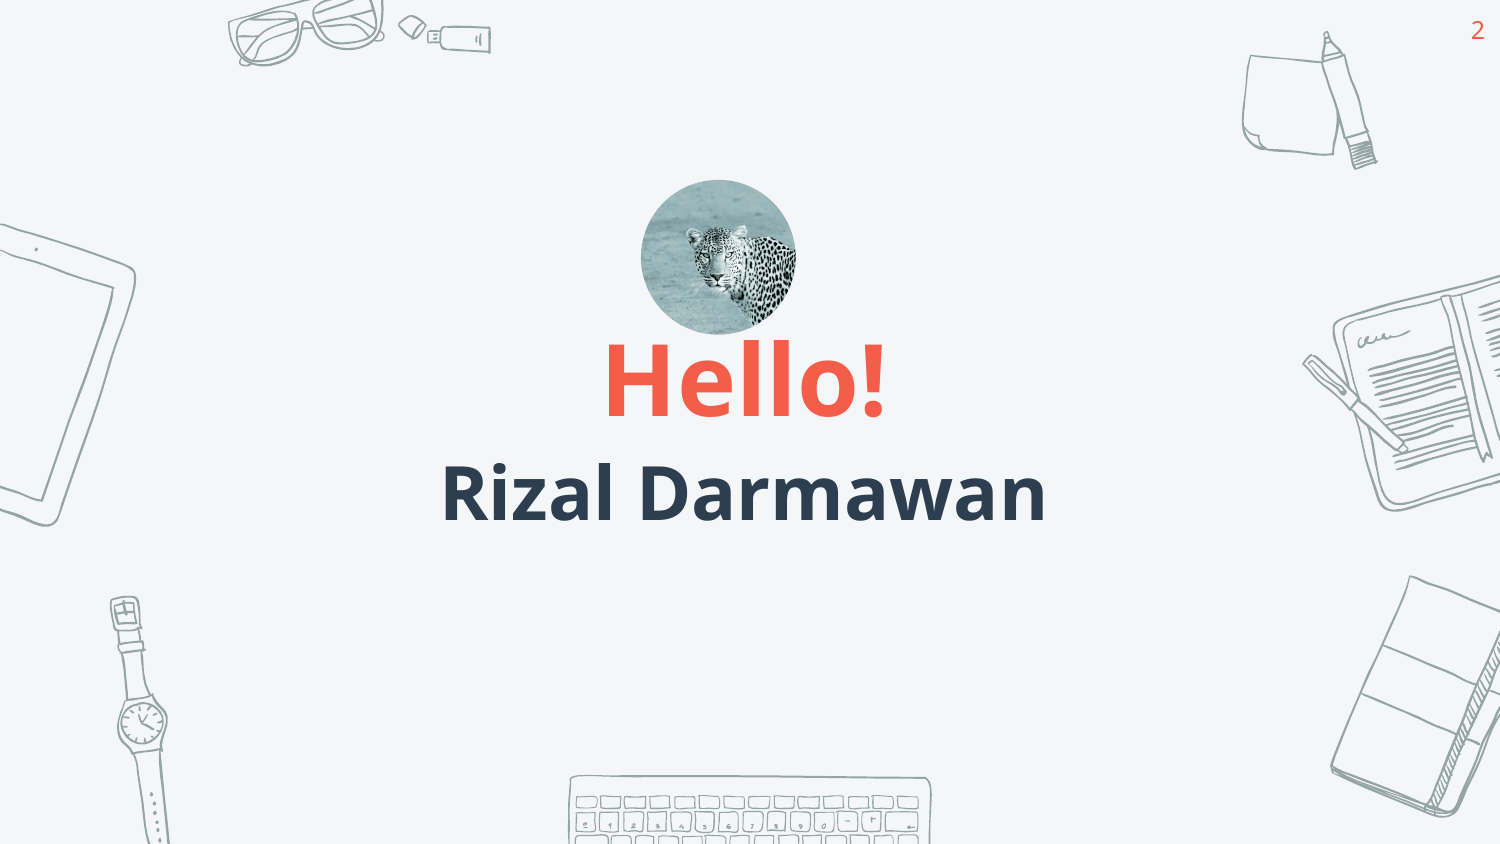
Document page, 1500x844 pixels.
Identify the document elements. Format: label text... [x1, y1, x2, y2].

slide_number 2 [1435, 0, 1500, 53]
subtitle Rizal Darmawan [275, 430, 1213, 559]
picture [640, 179, 796, 335]
title Hello! [275, 315, 1213, 430]
